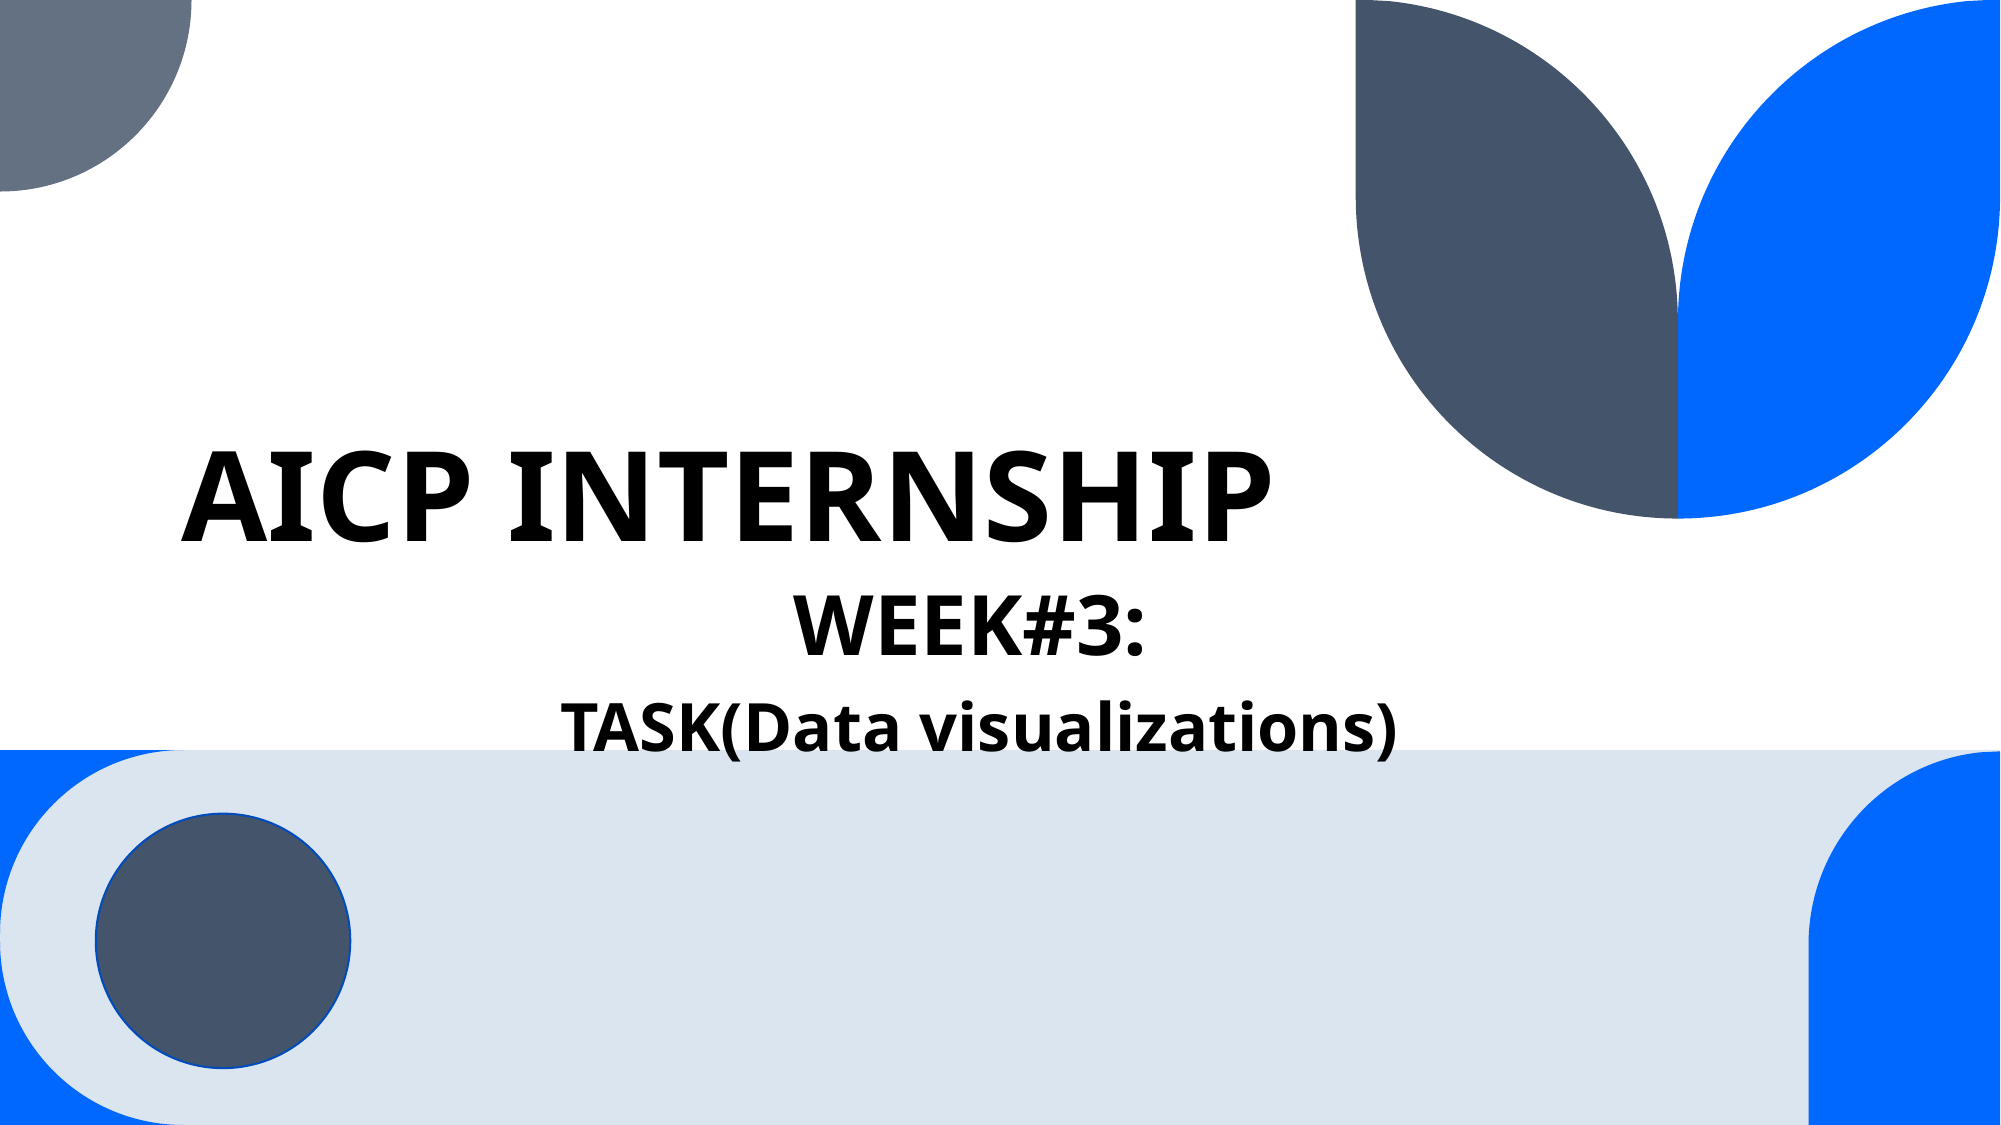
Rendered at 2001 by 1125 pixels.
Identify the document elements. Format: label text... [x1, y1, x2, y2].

title AICP INTERNSHIP [102, 184, 1356, 576]
subtitle WEEK#3: TASK(Data visualizations) [191, 575, 1750, 724]
